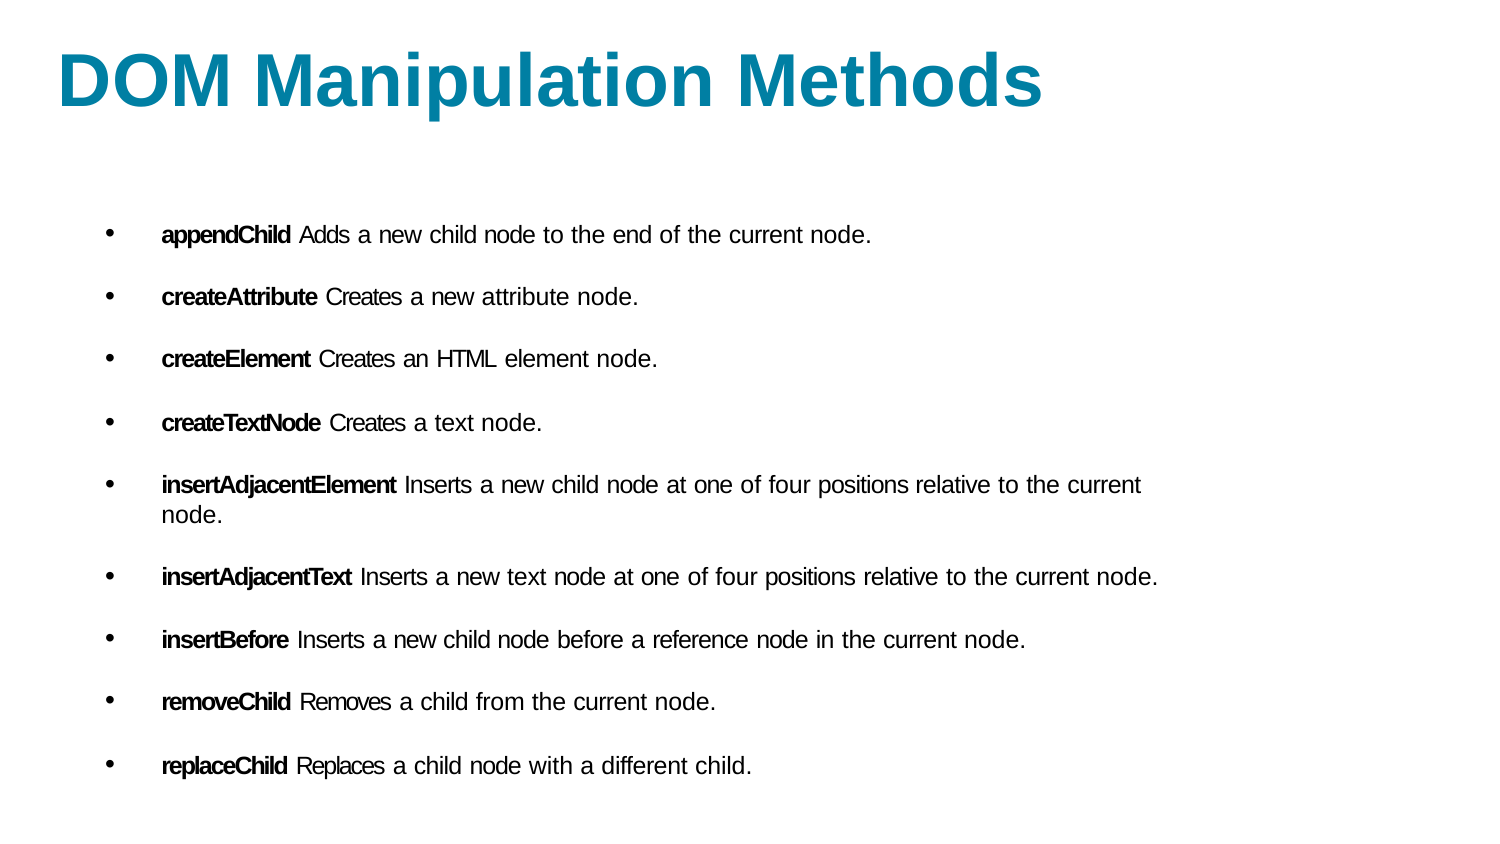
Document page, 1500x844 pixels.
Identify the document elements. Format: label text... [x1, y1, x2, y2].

text_box appendChild Adds a new child node to the end of the current node. createAttribute Creates a new attribute node. createElement Creates an HTML element node. createTextNode Creates a text node. insertAdjacentElement Inserts a new child node at one of four positions relative to the current node. insertAdjacentText Inserts a new text node at one of four positions relative to the current node. insertBefore Inserts a new child node before a reference node in the current node. removeChild Removes a child from the current node. replaceChild Replaces a child node with a different child. [103, 216, 1188, 779]
title DOM Manipulation Methods [56, 0, 1069, 122]
